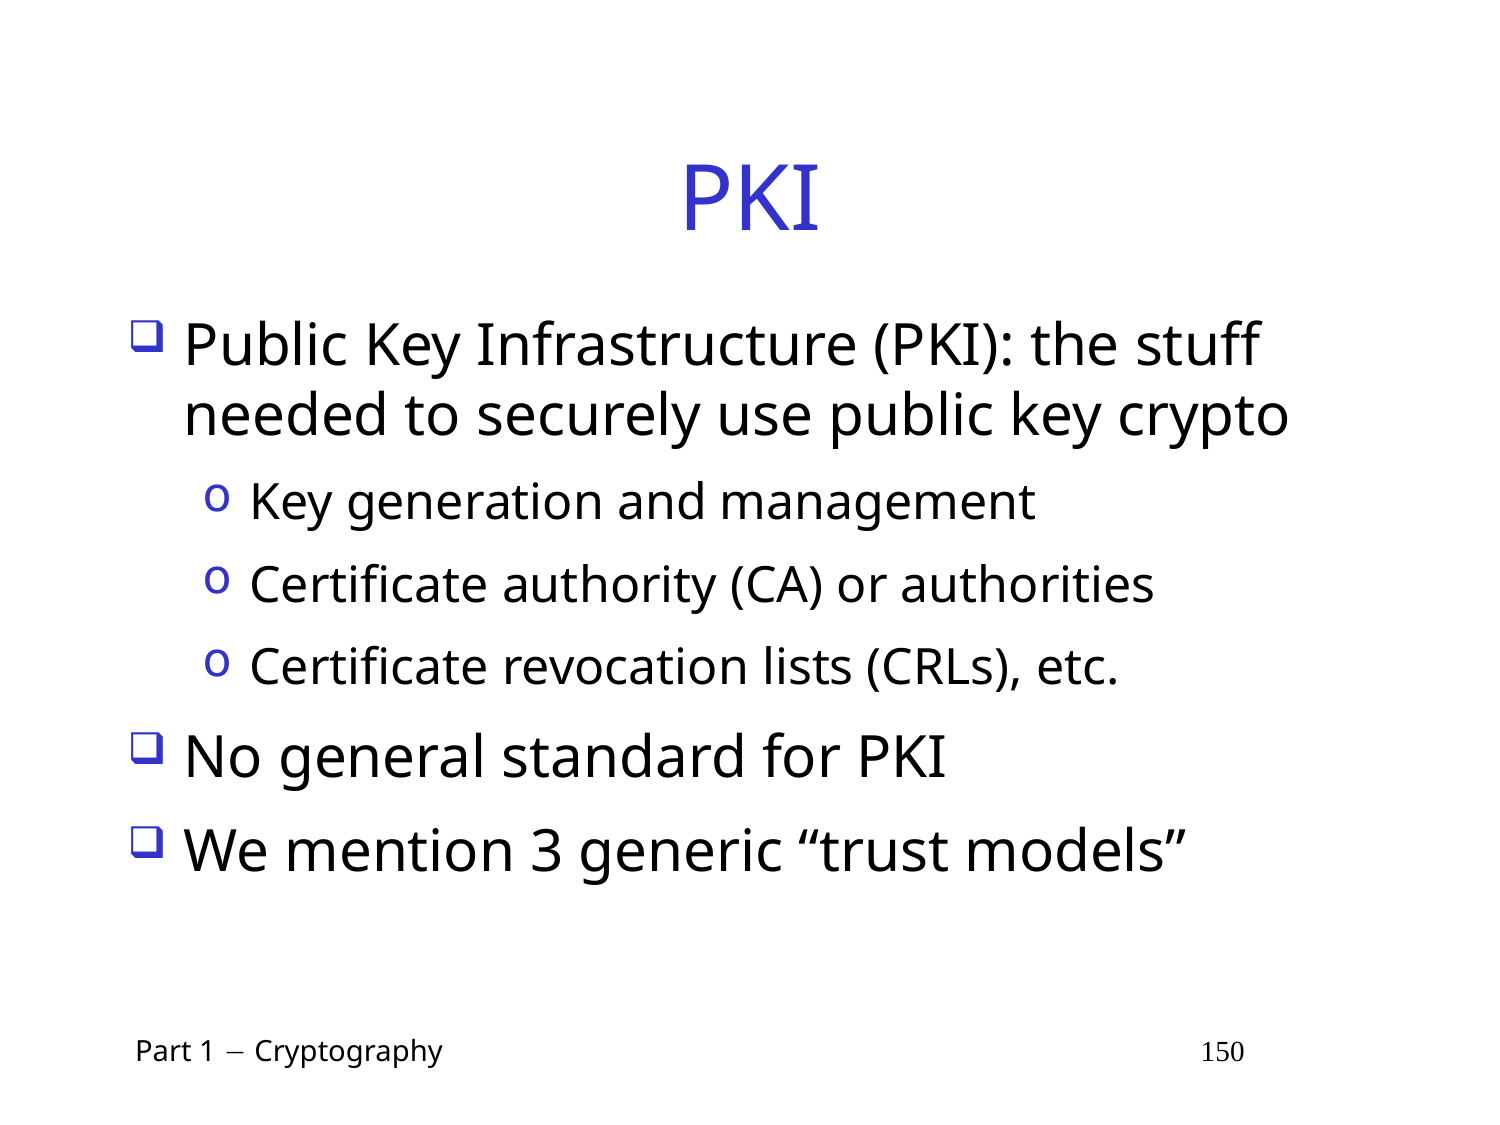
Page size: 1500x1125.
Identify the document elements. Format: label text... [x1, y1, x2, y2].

footer Part 1  Cryptography 150 [112, 1024, 1401, 1101]
title PKI [112, 99, 1388, 288]
list Public Key Infrastructure (PKI): the stuff needed to securely use public key crypto Key generation and management Certificate authority (CA) or authorities Certificate revocation lists (CRLs), etc. No general standard for PKI We mention 3 generic “trust models” [112, 299, 1388, 976]
